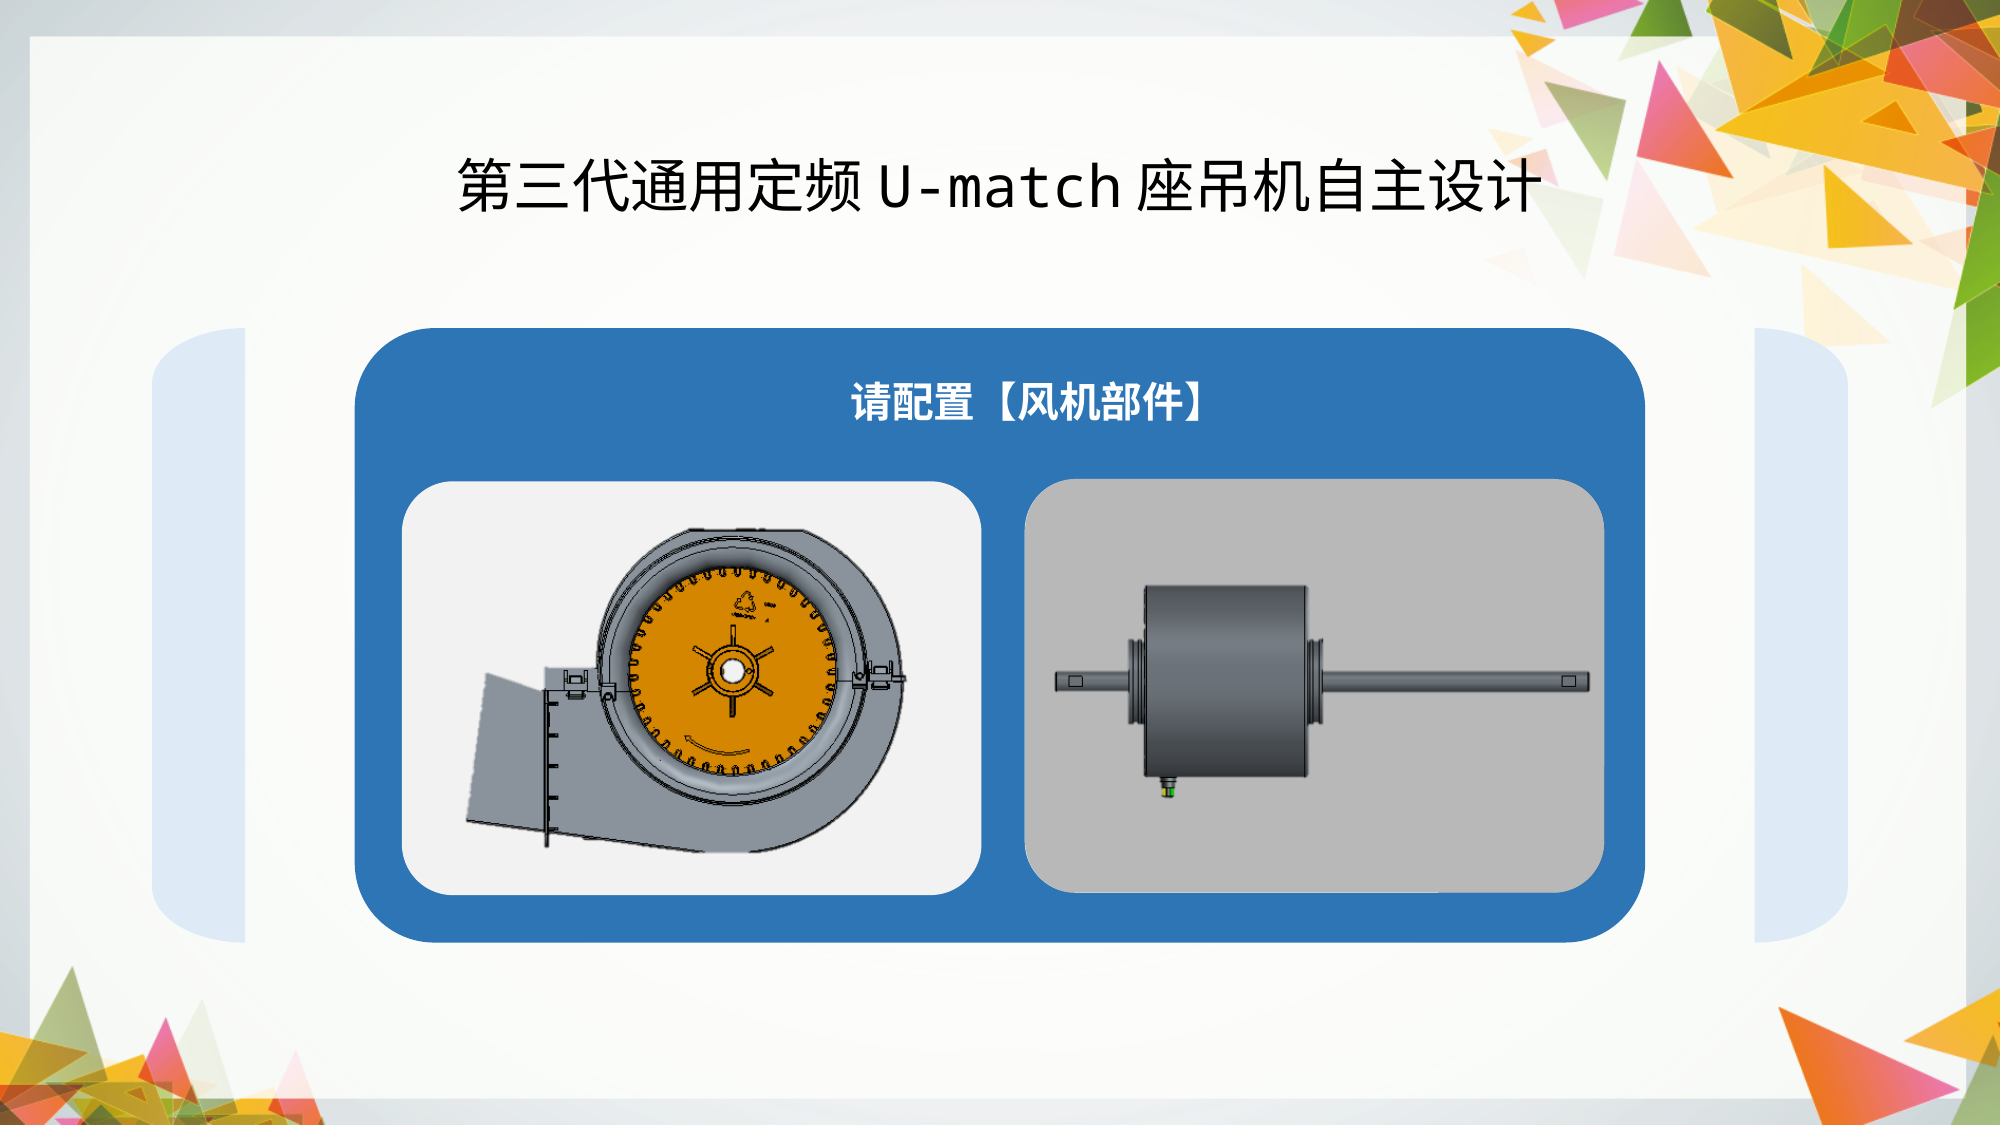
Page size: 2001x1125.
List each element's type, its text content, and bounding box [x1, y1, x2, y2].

text_box [1024, 477, 1106, 894]
picture [0, 0, 2000, 1125]
text_box [353, 327, 1647, 944]
text_box [1521, 477, 1606, 894]
text_box 请配置【风机部件】 [835, 368, 1274, 434]
text_box [151, 327, 246, 944]
text_box [1754, 327, 1849, 944]
text_box 第三代通用定频U-match座吊机自主设计 [440, 141, 1559, 227]
